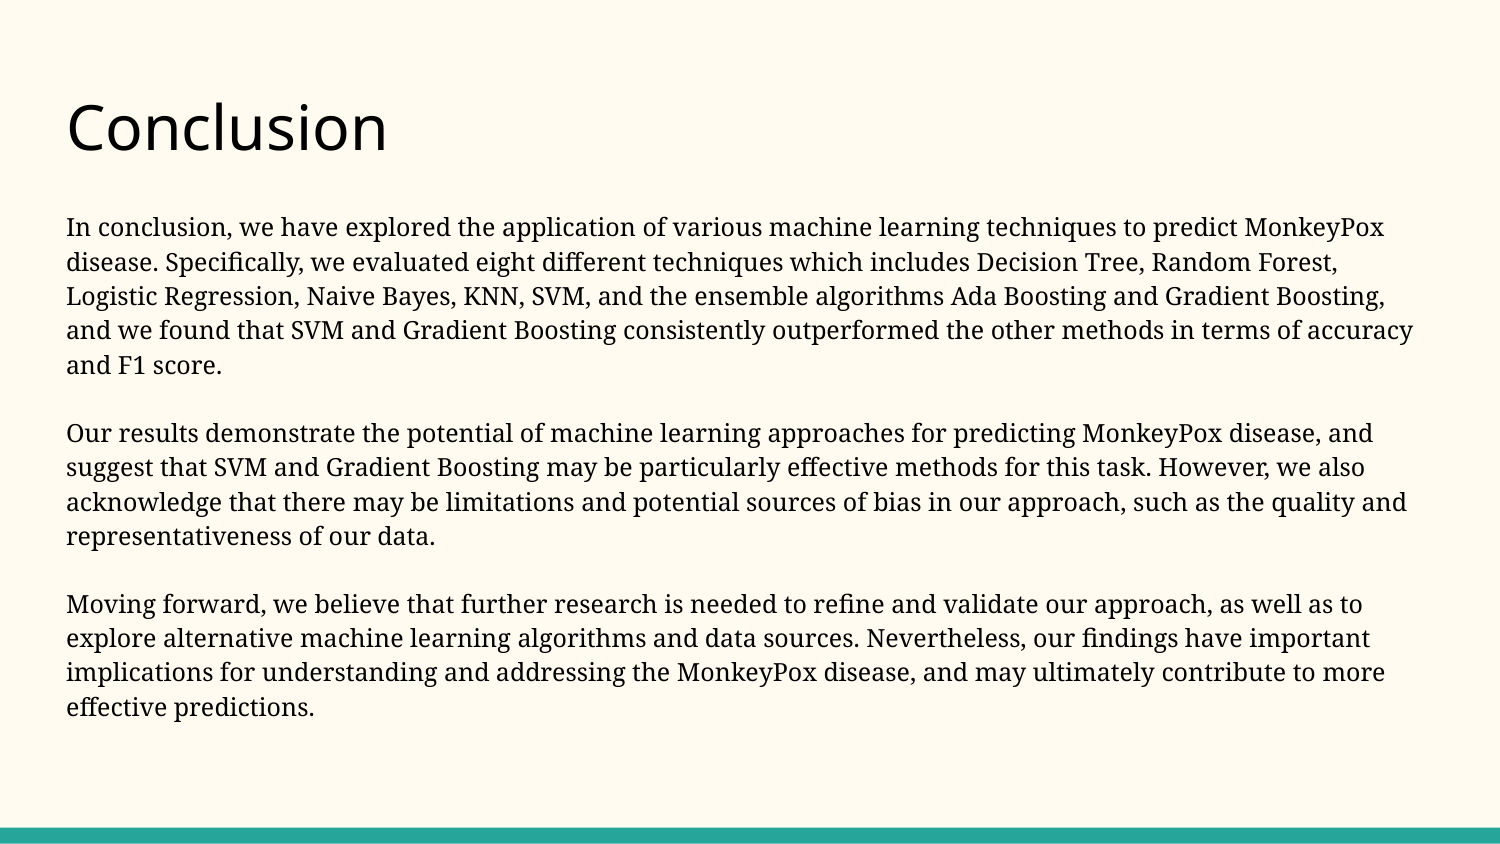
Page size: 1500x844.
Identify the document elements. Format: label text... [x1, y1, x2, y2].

list In conclusion, we have explored the application of various machine learning techniques to predict MonkeyPox disease. Specifically, we evaluated eight different techniques which includes Decision Tree, Random Forest, Logistic Regression, Naive Bayes, KNN, SVM, and the ensemble algorithms Ada Boosting and Gradient Boosting, and we found that SVM and Gradient Boosting consistently outperformed the other methods in terms of accuracy and F1 score. Our results demonstrate the potential of machine learning approaches for predicting MonkeyPox disease, and suggest that SVM and Gradient Boosting may be particularly effective methods for this task. However, we also acknowledge that there may be limitations and potential sources of bias in our approach, such as the quality and representativeness of our data. Moving forward, we believe that further research is needed to refine and validate our approach, as well as to explore alternative machine learning algorithms and data sources. Nevertheless, our findings have important implications for understanding and addressing the MonkeyPox disease, and may ultimately contribute to more effective predictions. [51, 192, 1449, 750]
title Conclusion [51, 72, 1449, 174]
